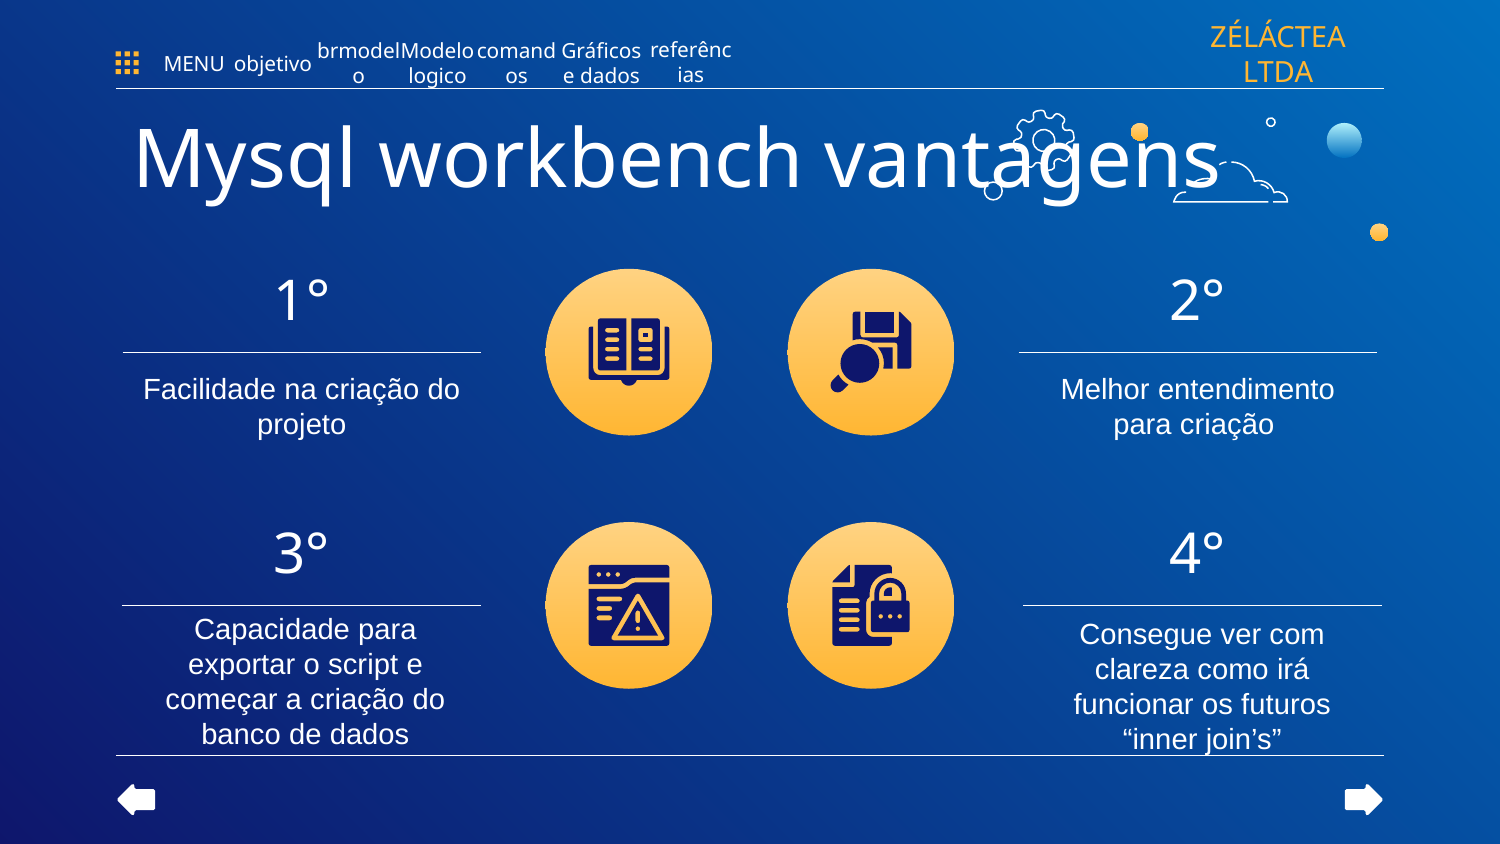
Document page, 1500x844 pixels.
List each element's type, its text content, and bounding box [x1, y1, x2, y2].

subtitle Melhor entendimento para criação [1015, 355, 1381, 455]
text_box Modelo logico [394, 45, 473, 81]
text_box MENU [151, 45, 230, 81]
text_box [115, 50, 139, 75]
text_box [787, 268, 955, 436]
subtitle Facilidade na criação do projeto [118, 355, 485, 455]
text_box [787, 521, 955, 689]
text_box objetivo [230, 45, 315, 81]
title 2° [1015, 249, 1381, 323]
text_box brmodelo [315, 45, 394, 81]
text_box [588, 318, 670, 387]
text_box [1173, 161, 1289, 203]
text_box ZÉLÁCTEA LTDA [1158, 28, 1383, 78]
title 3° [118, 502, 485, 576]
title 4° [1014, 502, 1381, 576]
text_box [117, 784, 156, 816]
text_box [588, 564, 670, 647]
text_box [545, 268, 713, 436]
text_box comandos [473, 45, 558, 81]
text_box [832, 564, 910, 647]
text_box [1013, 110, 1075, 171]
text_box [1370, 223, 1389, 242]
text_box [1344, 784, 1383, 816]
title Mysql workbench vantagens [117, 90, 1383, 191]
subtitle Consegue ver com clareza como irá funcionar os futuros “inner join’s” [1019, 600, 1386, 700]
title 1° [118, 249, 485, 323]
text_box [545, 521, 713, 689]
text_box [830, 311, 912, 393]
subtitle Capacidade para exportar o script e começar a criação do banco de dados [122, 595, 489, 695]
text_box [109, 45, 145, 81]
text_box [1326, 122, 1362, 158]
text_box [1131, 122, 1149, 141]
text_box referências [647, 44, 734, 80]
text_box Gráficos e dados [558, 45, 645, 81]
